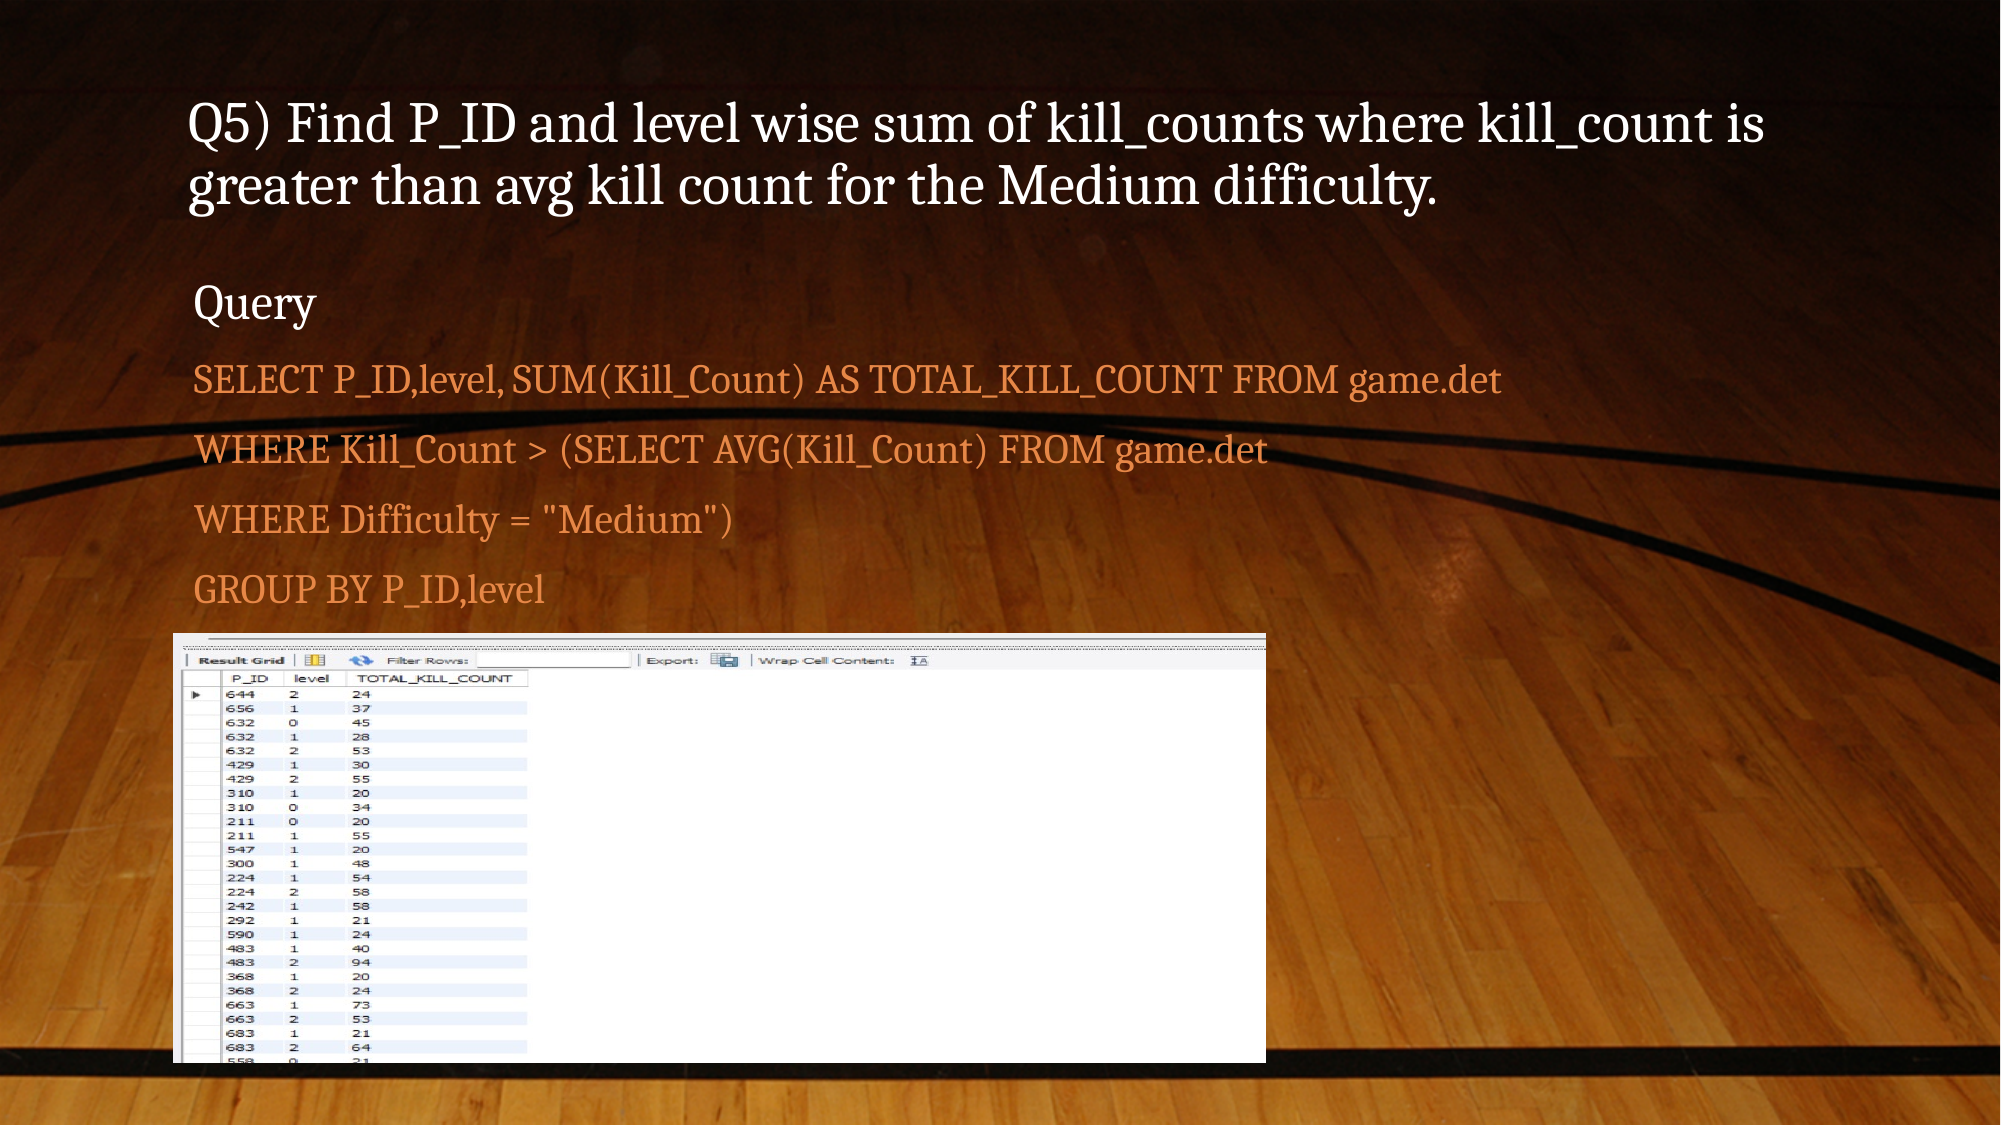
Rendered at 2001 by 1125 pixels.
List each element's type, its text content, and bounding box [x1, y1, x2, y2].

title Q5) Find P_ID and level wise sum of kill_counts where kill_count is greater than avg kill count for the Medium difficulty. [173, 62, 1824, 225]
list SELECT P_ID,level, SUM(Kill_Count) AS TOTAL_KILL_COUNT FROM game.det WHERE Kill_Count > (SELECT AVG(Kill_Count) FROM game.det WHERE Difficulty = "Medium") GROUP BY P_ID,level [179, 350, 1981, 675]
text_box Query [178, 261, 417, 337]
picture [0, 0, 2001, 1125]
